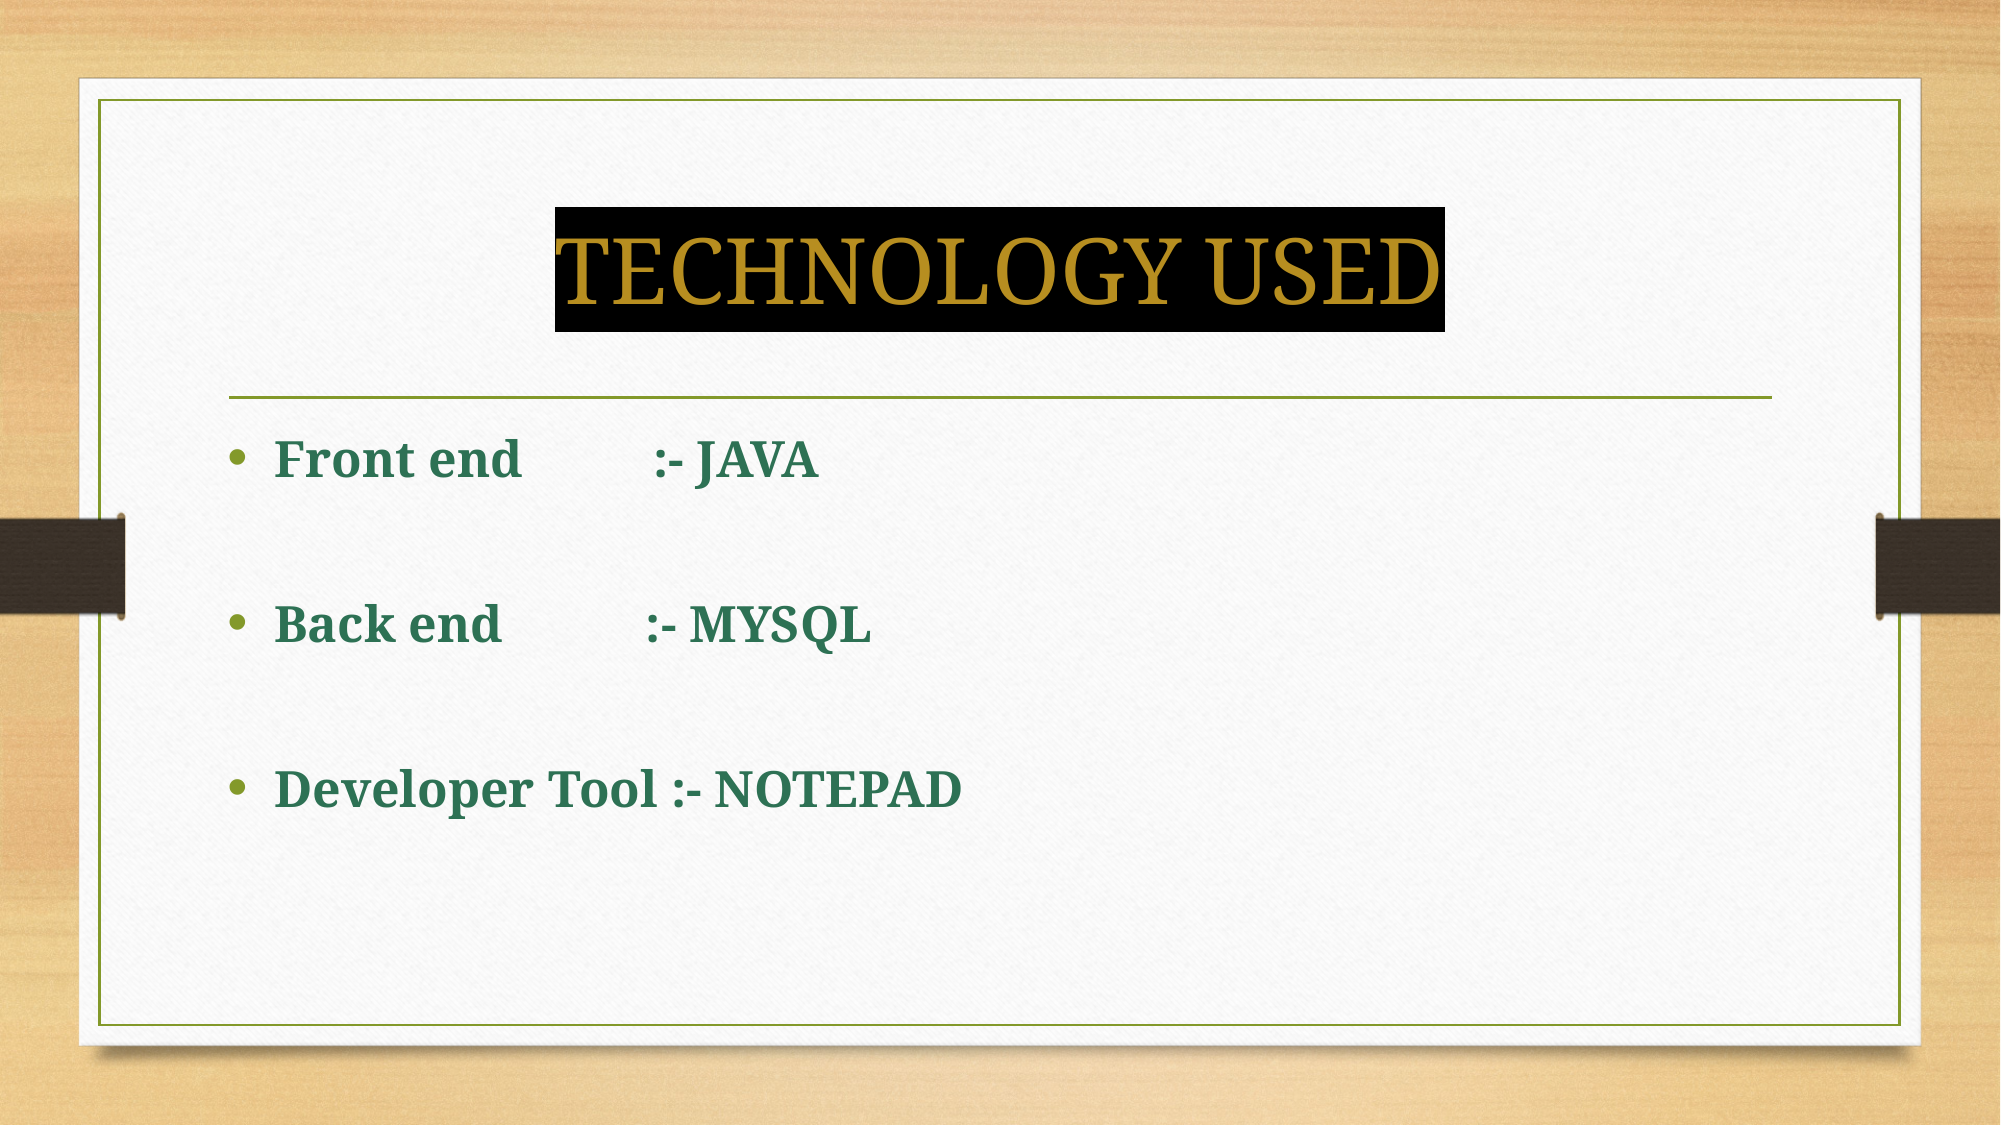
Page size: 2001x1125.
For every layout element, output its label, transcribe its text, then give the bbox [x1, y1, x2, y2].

picture [0, 0, 2001, 1125]
title TECHNOLOGY USED [212, 161, 1788, 375]
list Front end :- JAVA Back end :- MYSQL Developer Tool :- NOTEPAD [212, 419, 1788, 964]
